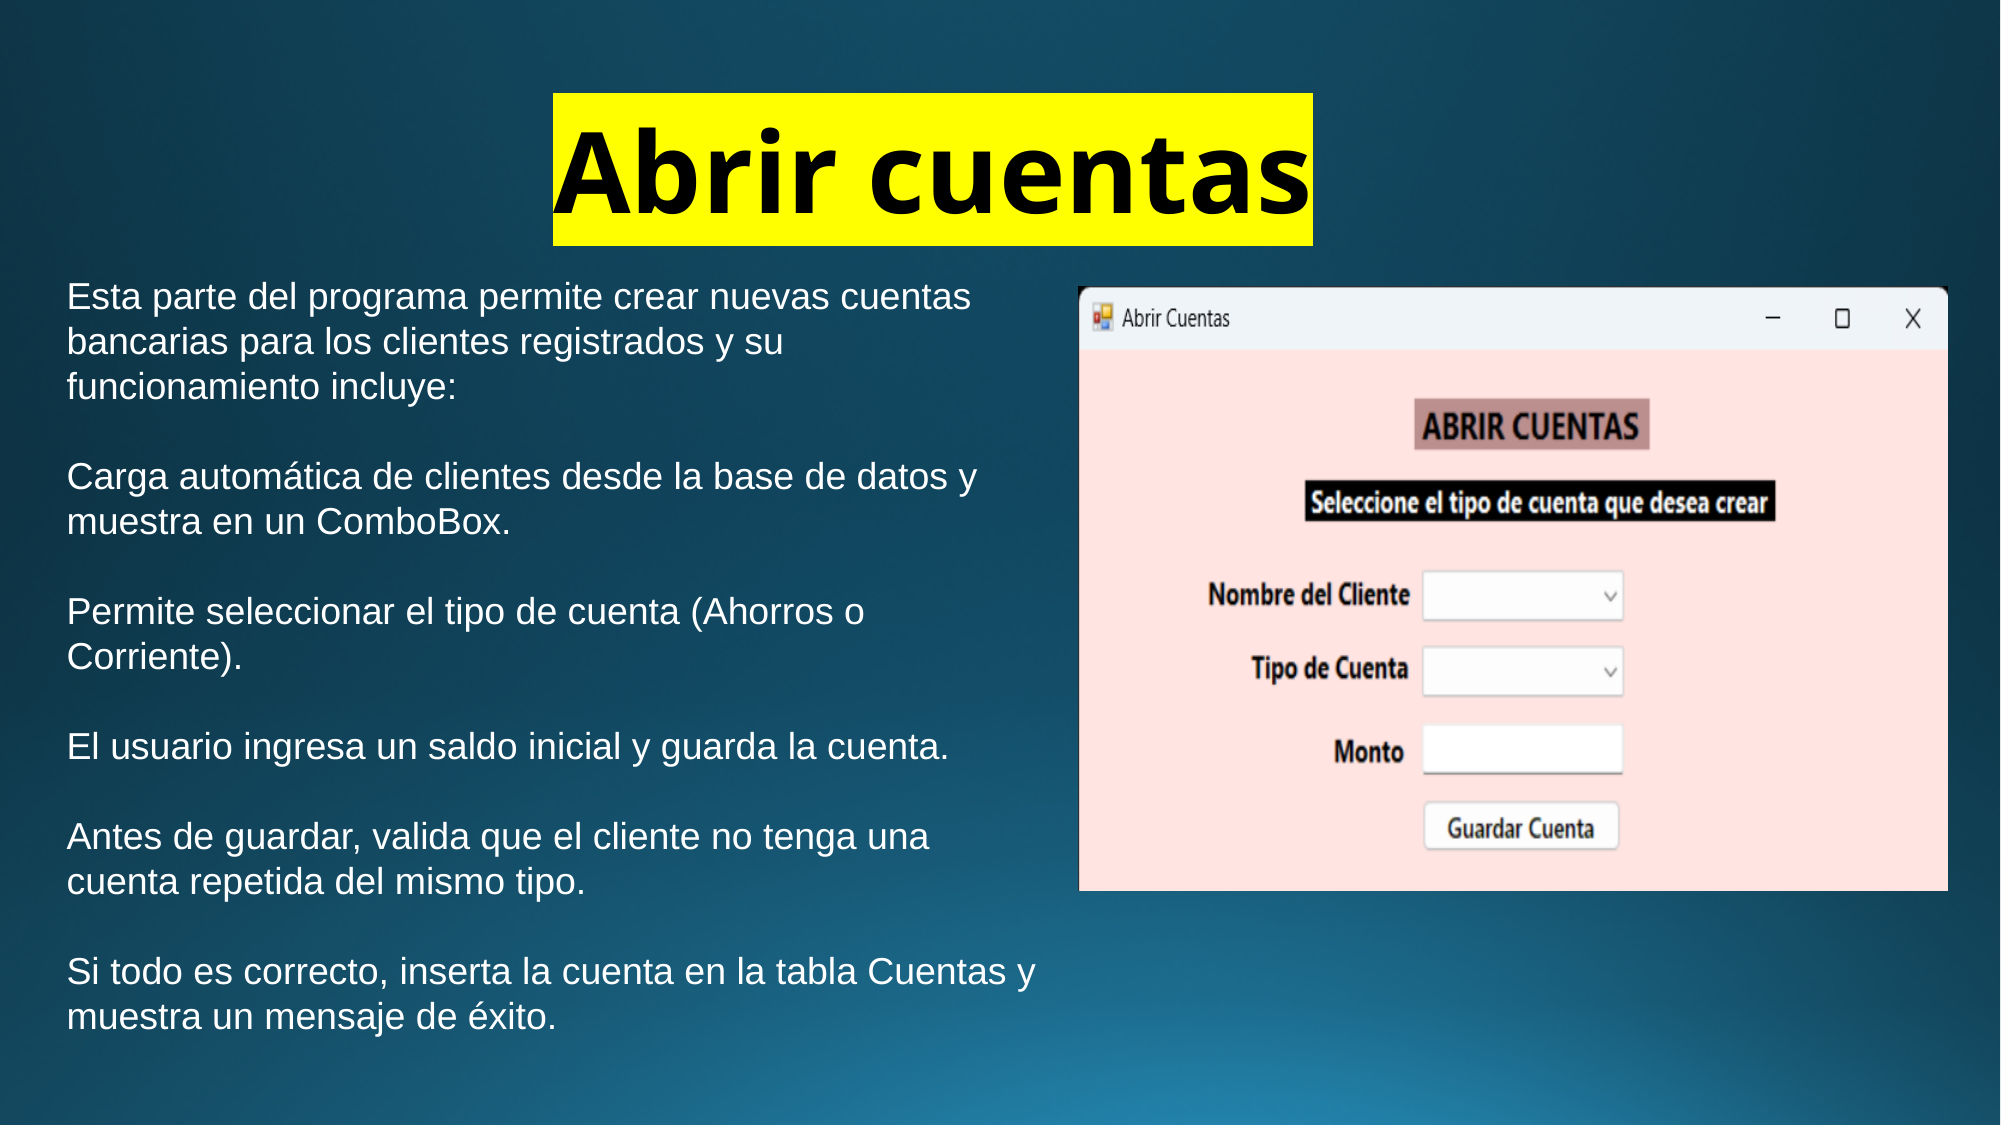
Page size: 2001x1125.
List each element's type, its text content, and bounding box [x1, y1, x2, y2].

text_box Abrir cuentas [538, 93, 1328, 244]
text_box Esta parte del programa permite crear nuevas cuentas bancarias para los clientes registrados y su funcionamiento incluye: Carga automática de clientes desde la base de datos y muestra en un ComboBox. Permite seleccionar el tipo de cuenta (Ahorros o Corriente). El usuario ingresa un saldo inicial y guarda la cuenta. Antes de guardar, valida que el cliente no tenga una cuenta repetida del mismo tipo. Si todo es correcto, inserta la cuenta en la tabla Cuentas y muestra un mensaje de éxito. [51, 265, 1052, 1080]
picture [0, 0, 2001, 1125]
